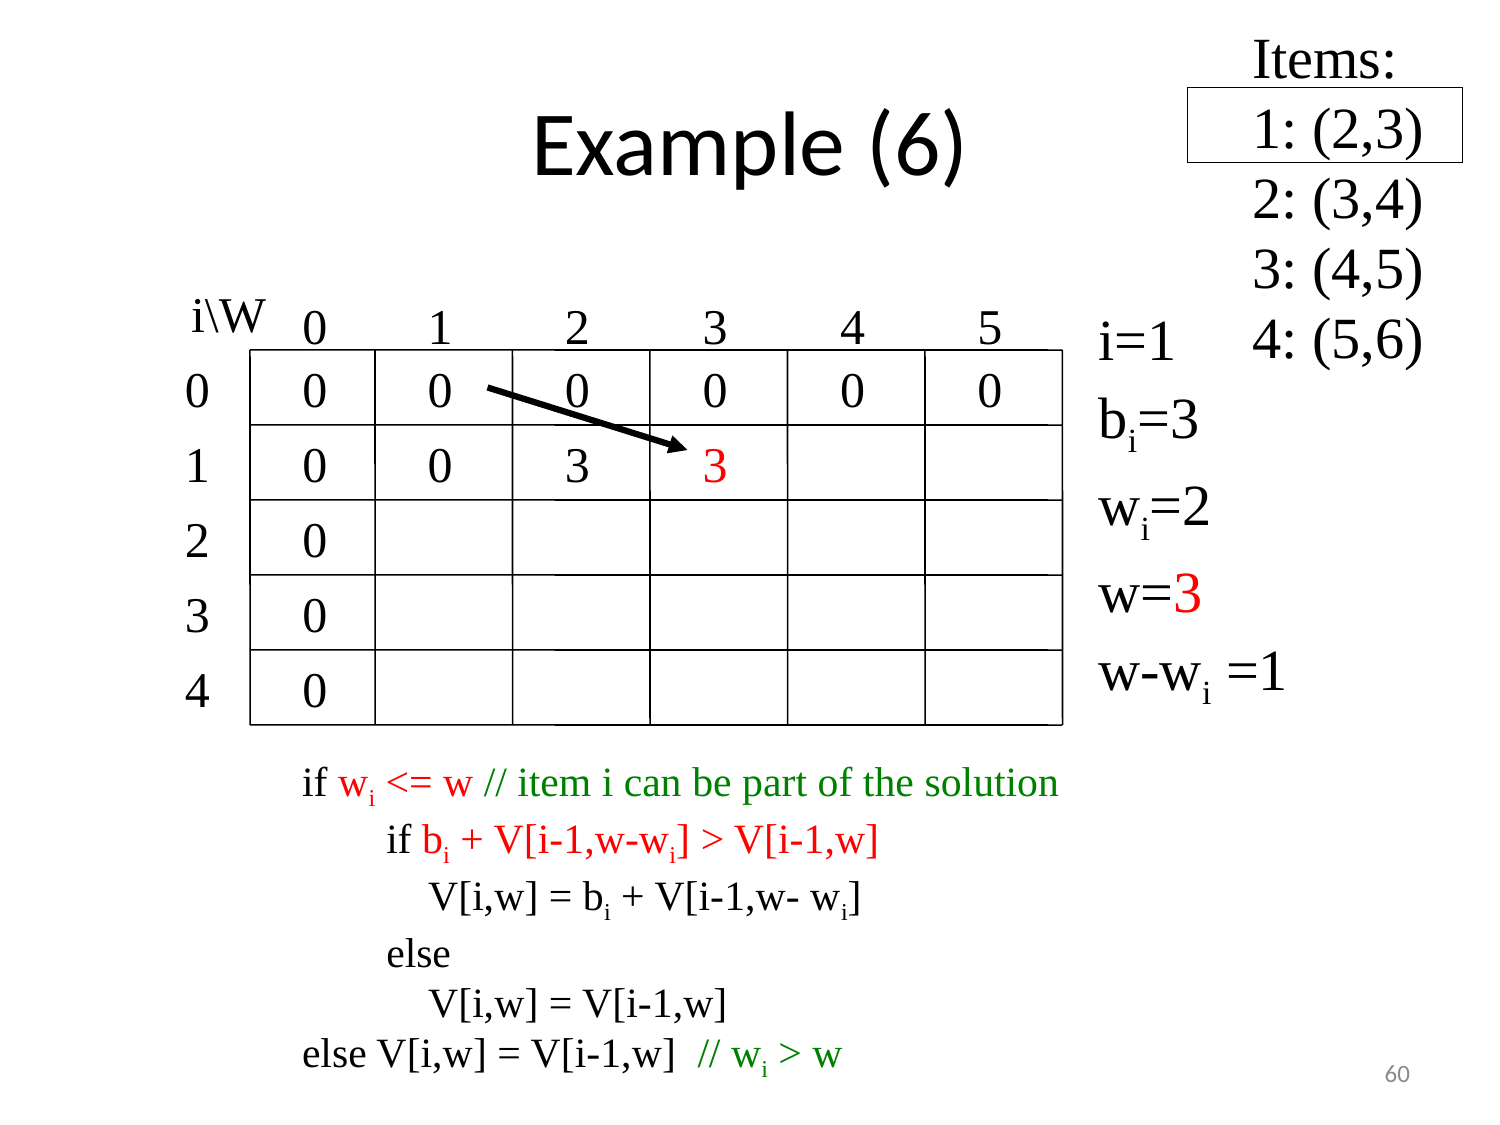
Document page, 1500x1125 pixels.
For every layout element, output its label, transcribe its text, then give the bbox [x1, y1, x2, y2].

text_box i=1 bi=3 wi=2 w=3 w-wi =1 [1083, 287, 1325, 719]
title Example (6) [75, 45, 1425, 233]
text_box Items: 1: (2,3) 2: (3,4) 3: (4,5) 4: (5,6) [1237, 163, 1454, 378]
text_box if wi <= w // item i can be part of the solution if bi + V[i-1,w-wi] > V[i-1,w] V[i,w] = bi + V[i-1,w- wi] else V[i,w] = V[i-1,w] else V[i,w] = V[i-1,w] // wi > w [287, 747, 1425, 1090]
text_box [169, 274, 1063, 726]
text_box Items: 1: (2,3) 2: (3,4) 3: (4,5) 4: (5,6) [1237, 12, 1454, 87]
text_box [1425, 87, 1463, 163]
slide_number 60 [1074, 1042, 1425, 1103]
